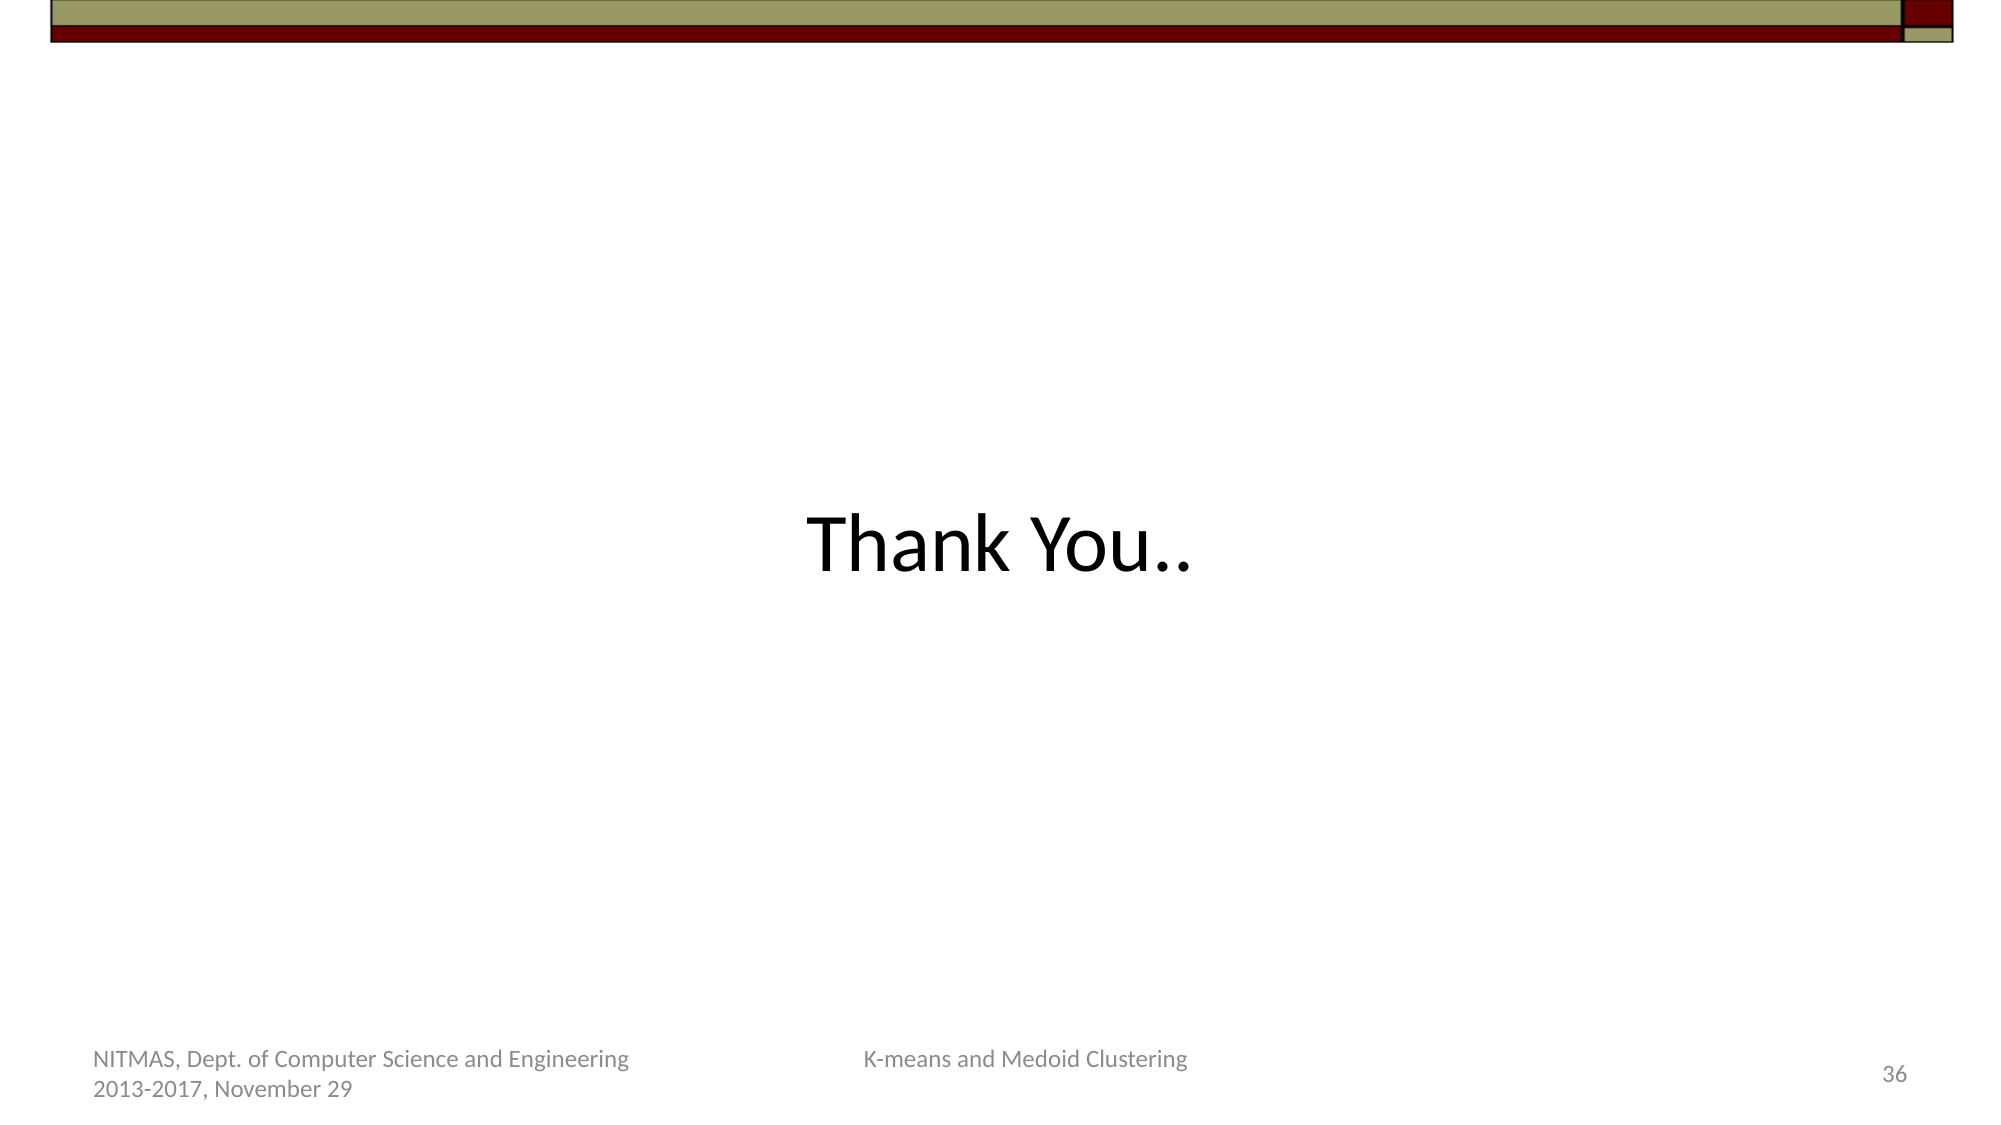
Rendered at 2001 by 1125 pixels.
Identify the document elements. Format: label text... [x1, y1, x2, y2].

list Thank You.. [78, 82, 1923, 1006]
slide_number 36 [1472, 1042, 1923, 1103]
footer NITMAS, Dept. of Computer Science and Engineering K-means and Medoid Clustering 2013-2017, November 29 [78, 1042, 1472, 1103]
picture [0, 0, 2001, 1125]
